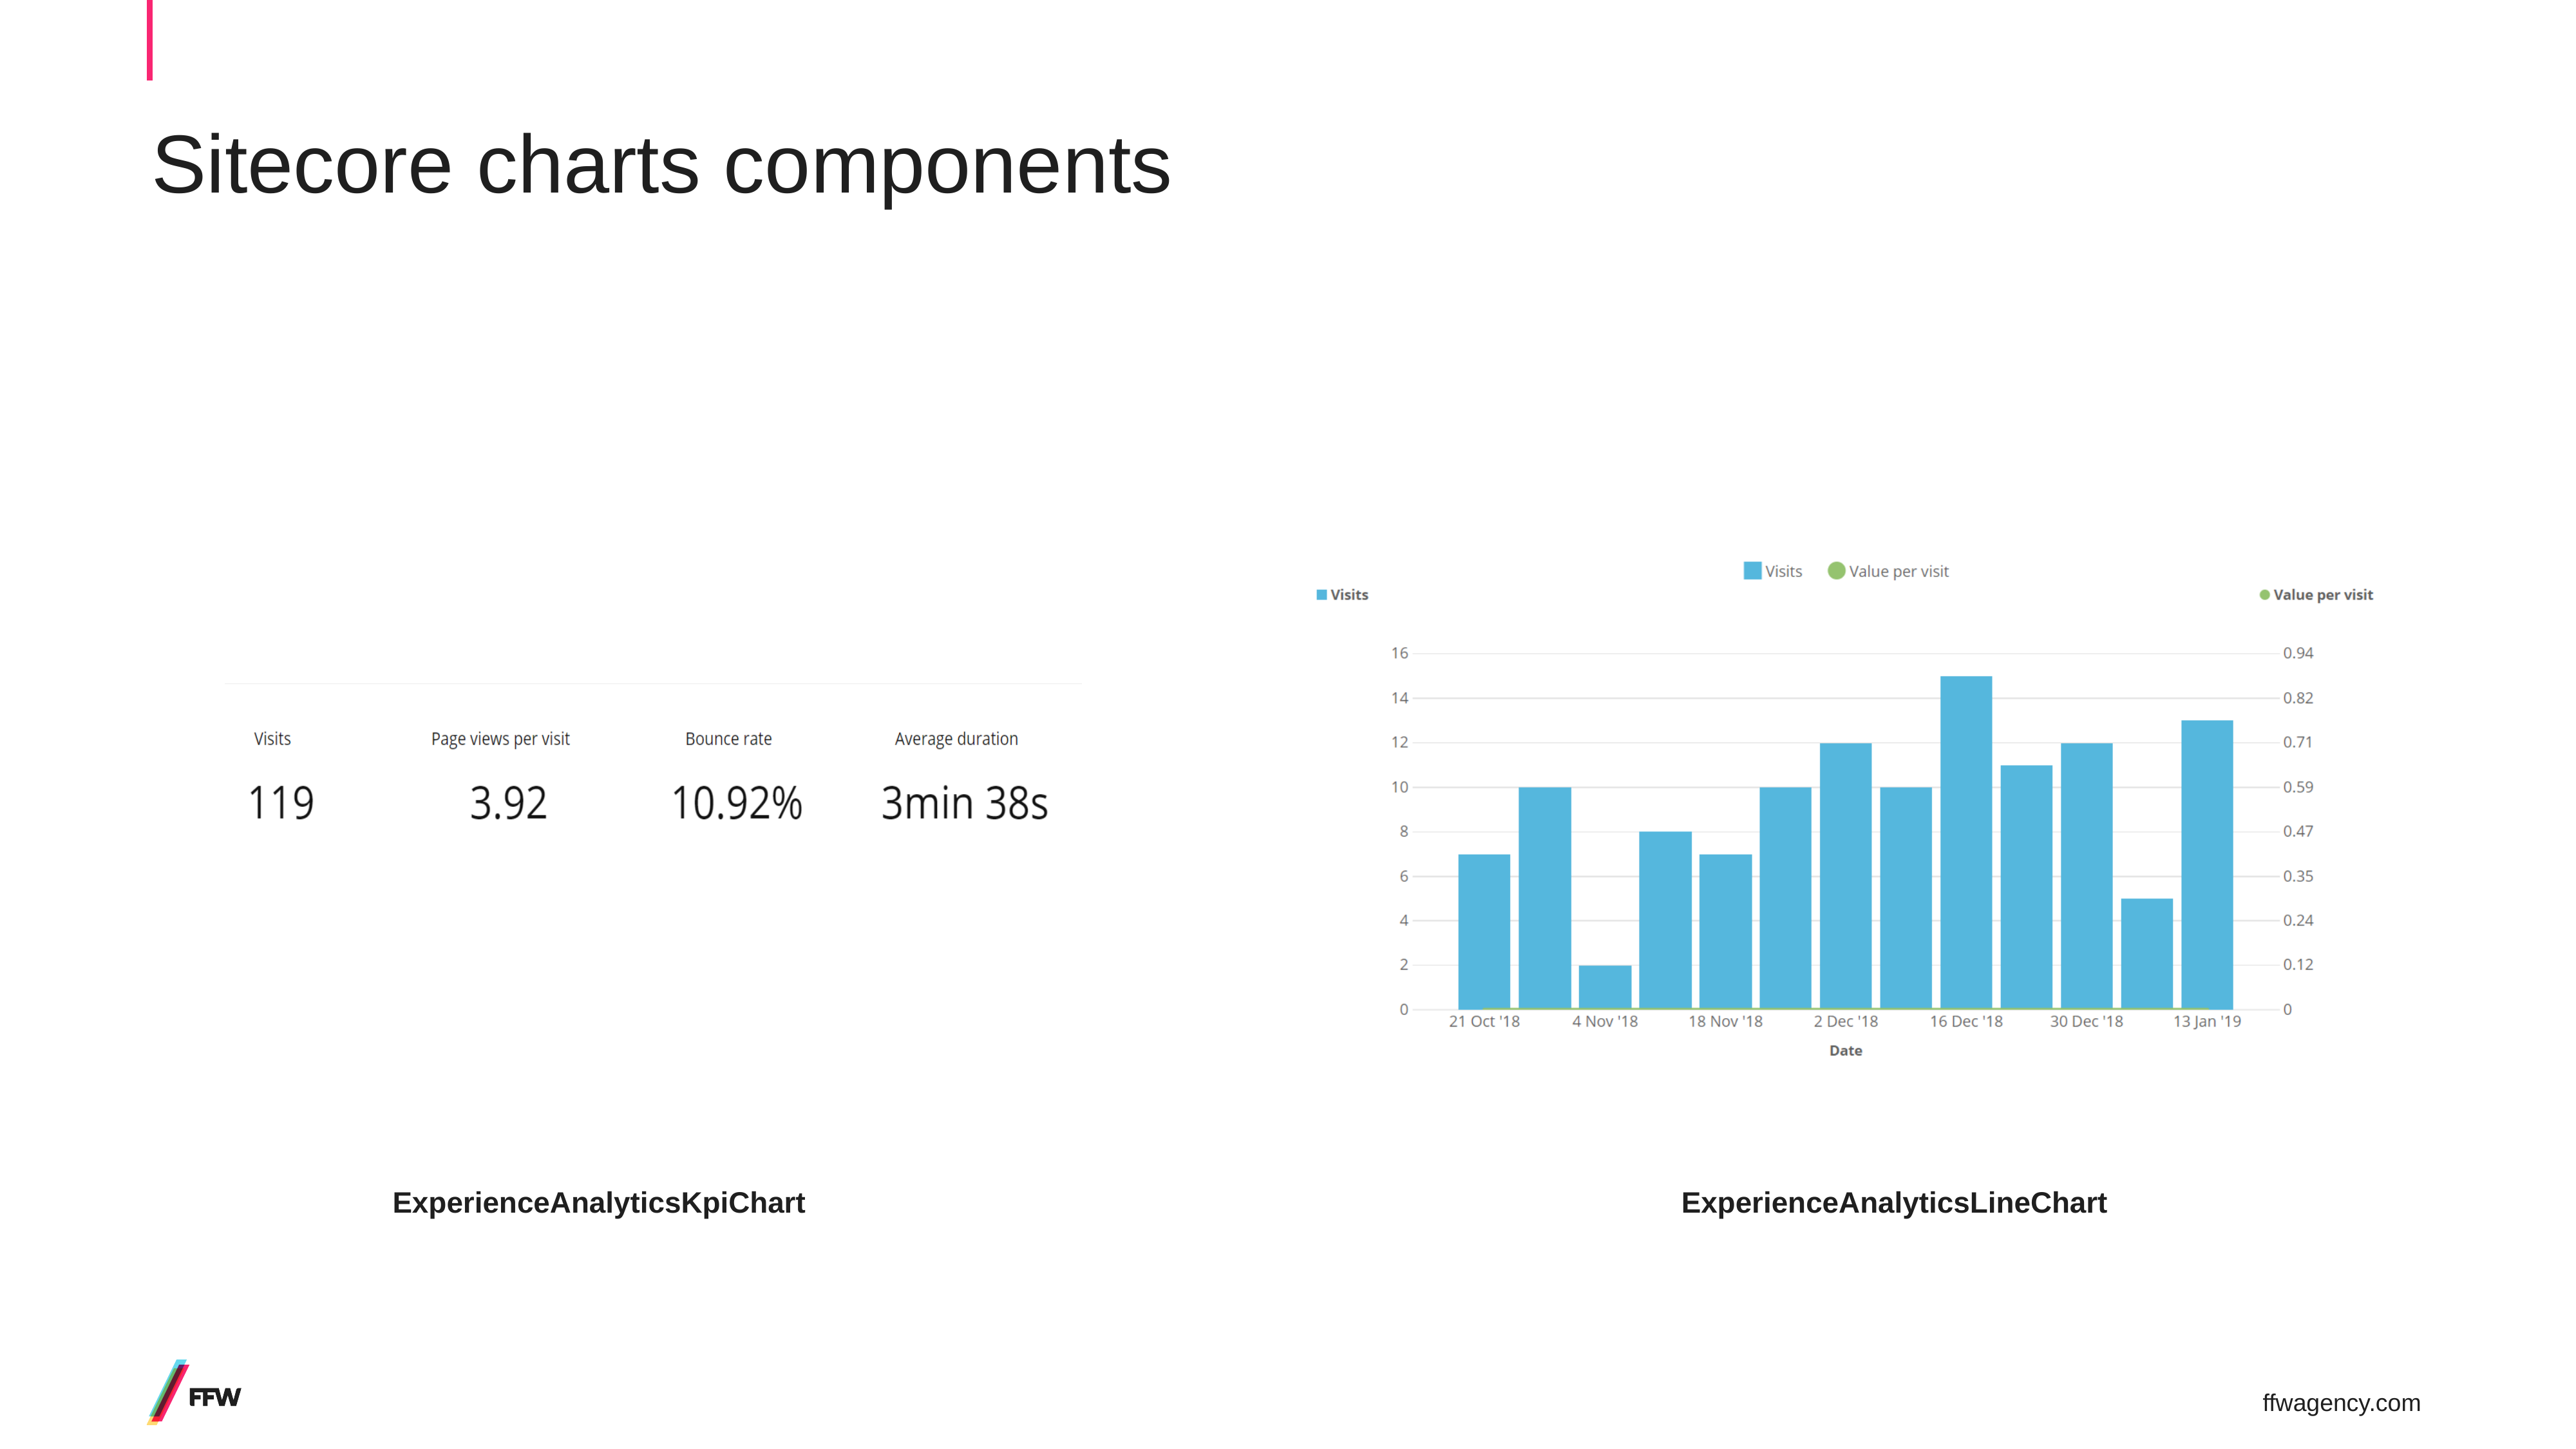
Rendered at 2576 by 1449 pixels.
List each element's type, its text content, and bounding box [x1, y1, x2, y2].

picture [224, 683, 1083, 880]
text_box ExperienceAnalyticsKpiChart [146, 1174, 1052, 1223]
picture [1287, 540, 2410, 1071]
text_box ExperienceAnalyticsLineChart [1361, 1174, 2427, 1223]
list Sitecore charts components [146, 102, 1254, 218]
picture [146, 1359, 242, 1425]
